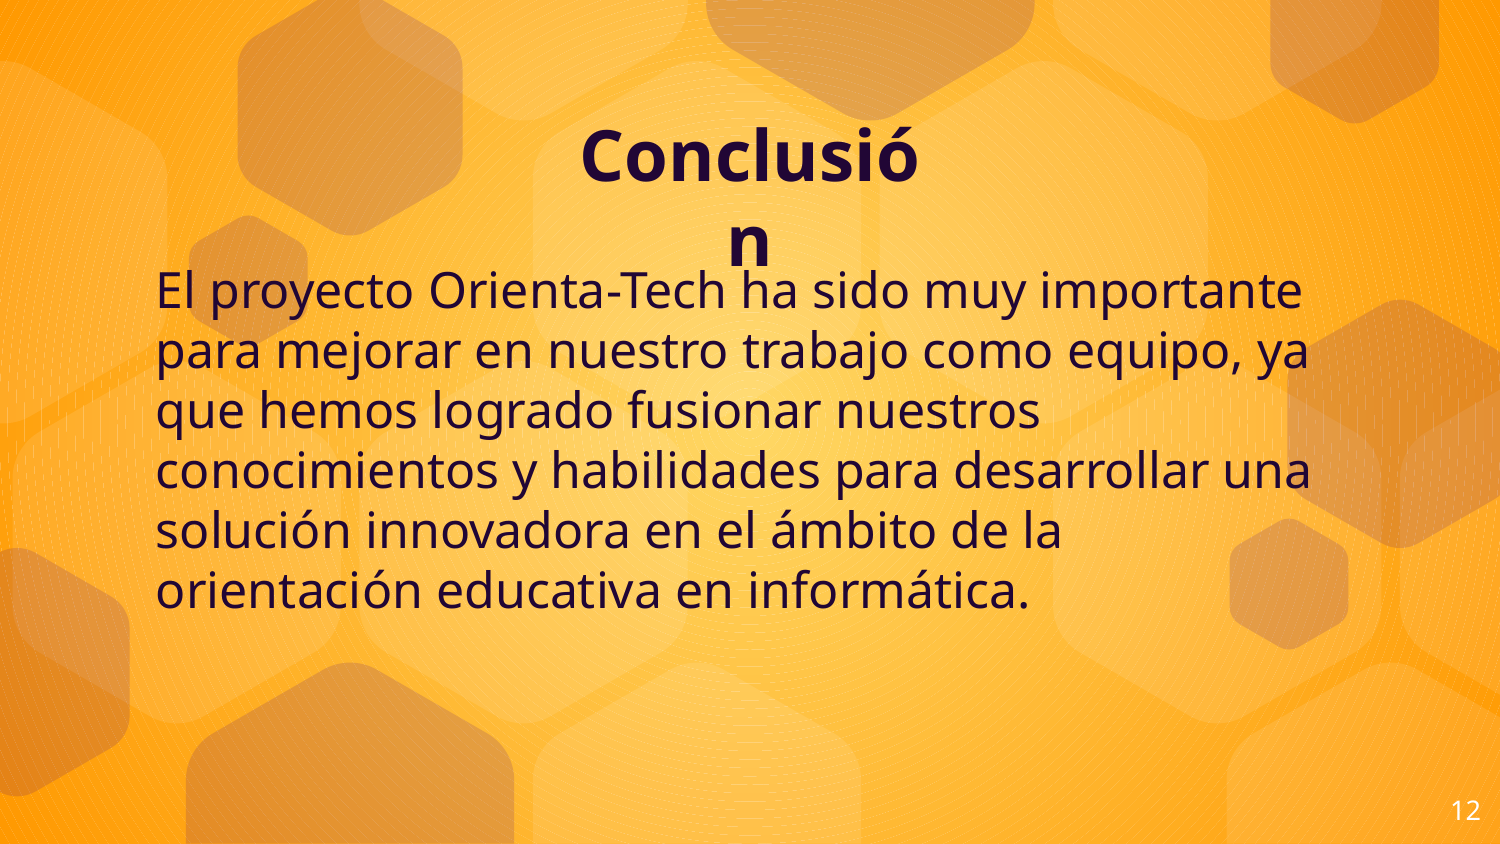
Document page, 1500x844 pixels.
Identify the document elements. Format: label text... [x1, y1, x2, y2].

text_box El proyecto Orienta-Tech ha sido muy importante para mejorar en nuestro trabajo como equipo, ya que hemos logrado fusionar nuestros conocimientos y habilidades para desarrollar una solución innovadora en el ámbito de la orientación educativa en informática. [140, 243, 1360, 765]
slide_number ‹#› [1391, 779, 1482, 844]
text_box Conclusión [564, 95, 936, 209]
